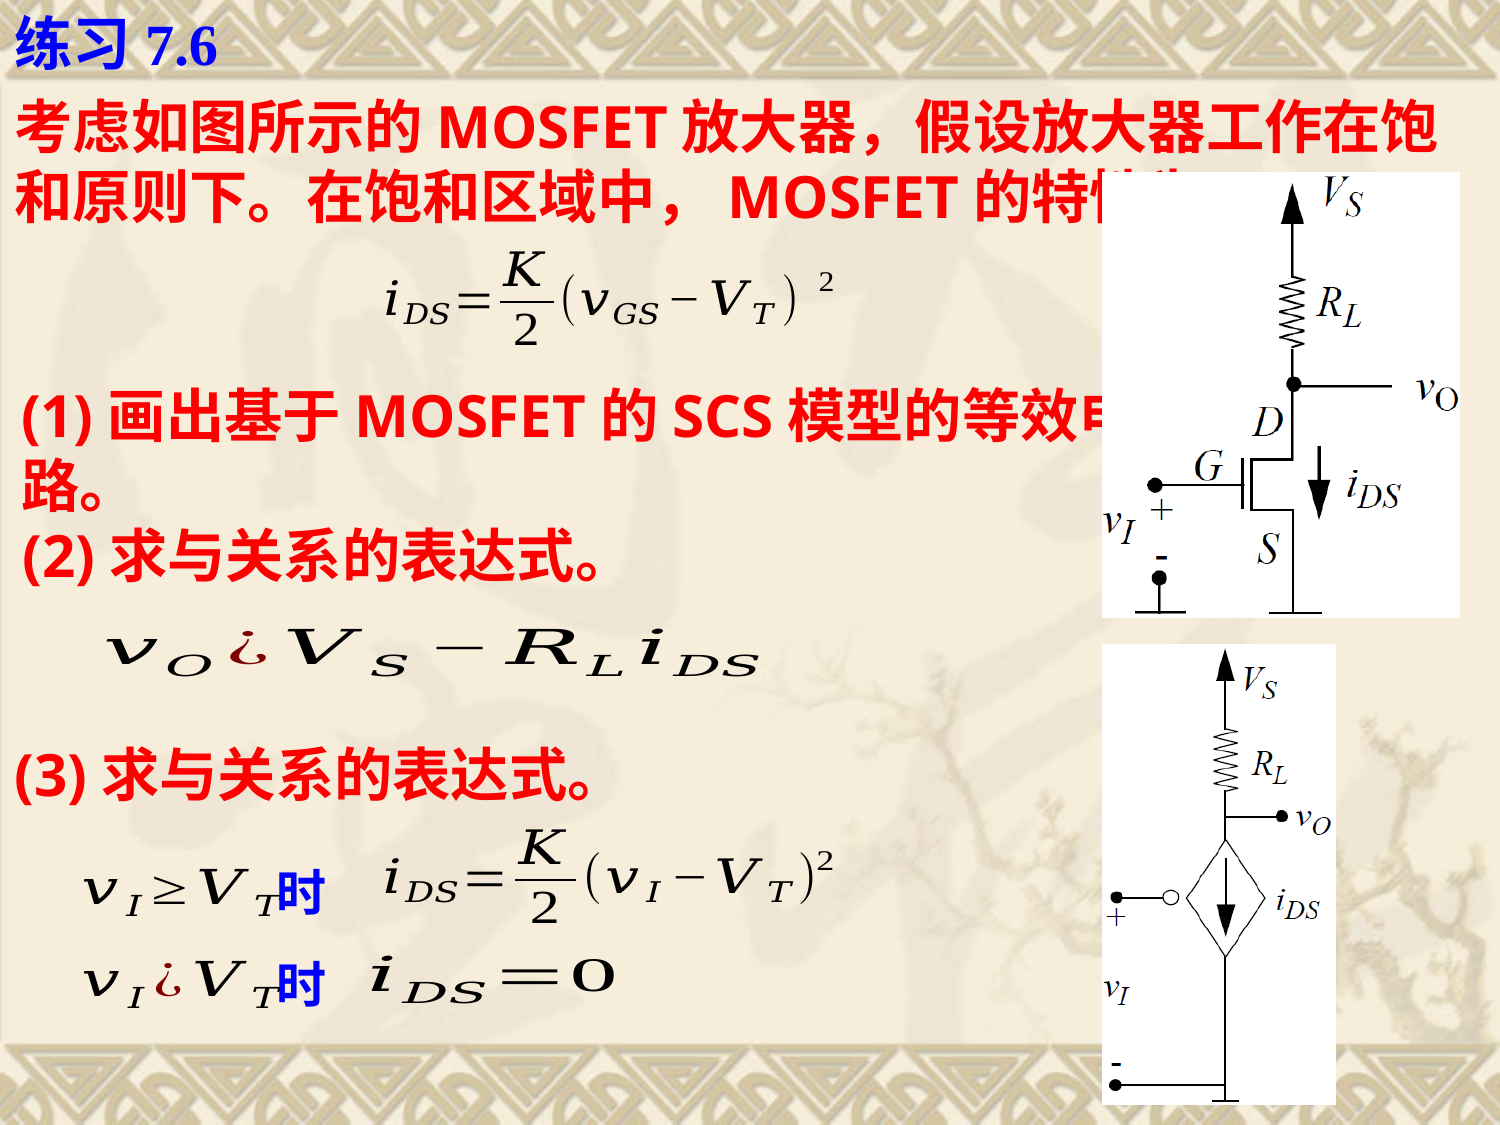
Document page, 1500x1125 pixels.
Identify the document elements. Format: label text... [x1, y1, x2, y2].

text_box (1)画出基于MOSFET的SCS模型的等效电路。 [6, 371, 1159, 647]
text_box 考虑如图所示的MOSFET放大器，假设放大器工作在饱和原则下。在饱和区域中，MOSFET的特性为 [0, 82, 1486, 238]
text_box 时 [262, 946, 368, 1021]
text_box 练习7.6 [0, 0, 288, 82]
text_box 时 [262, 854, 368, 930]
picture [0, 0, 1500, 1125]
